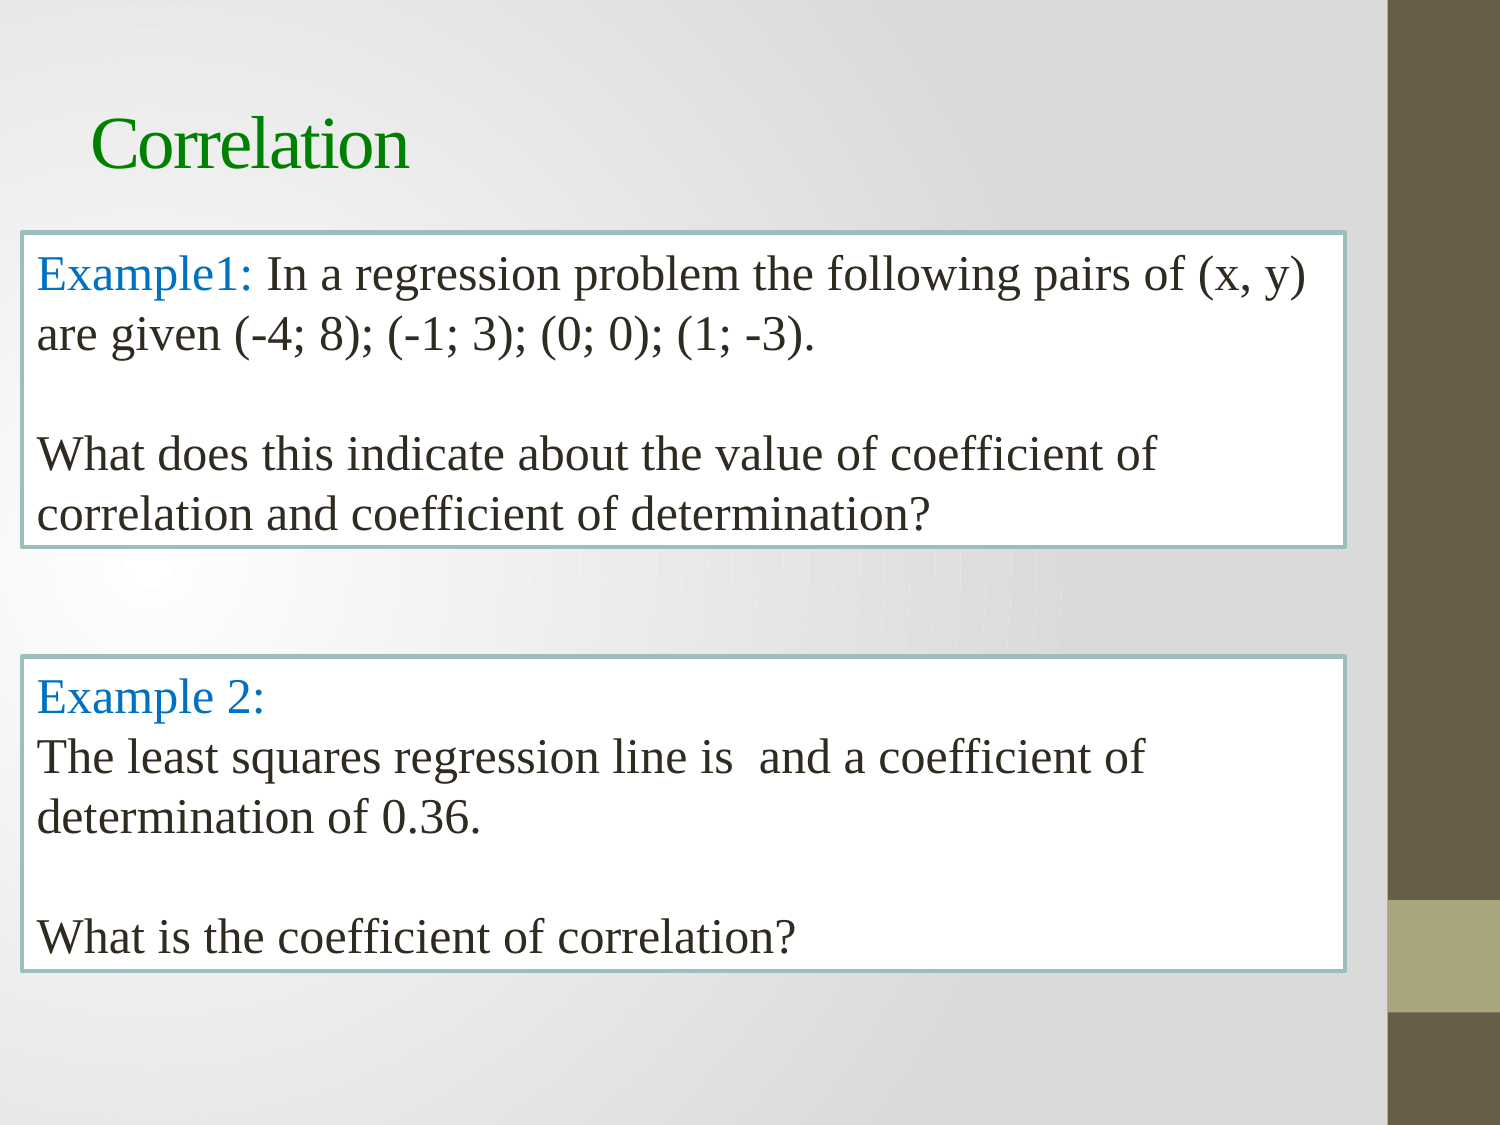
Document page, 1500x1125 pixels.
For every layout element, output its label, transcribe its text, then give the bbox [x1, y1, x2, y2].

text_box Example1: In a regression problem the following pairs of (x, y) are given (-4; 8); (-1; 3); (0; 0); (1; -3). What does this indicate about the value of coefficient of correlation and coefficient of determination? [20, 230, 1347, 549]
title Correlation [75, 45, 1325, 230]
